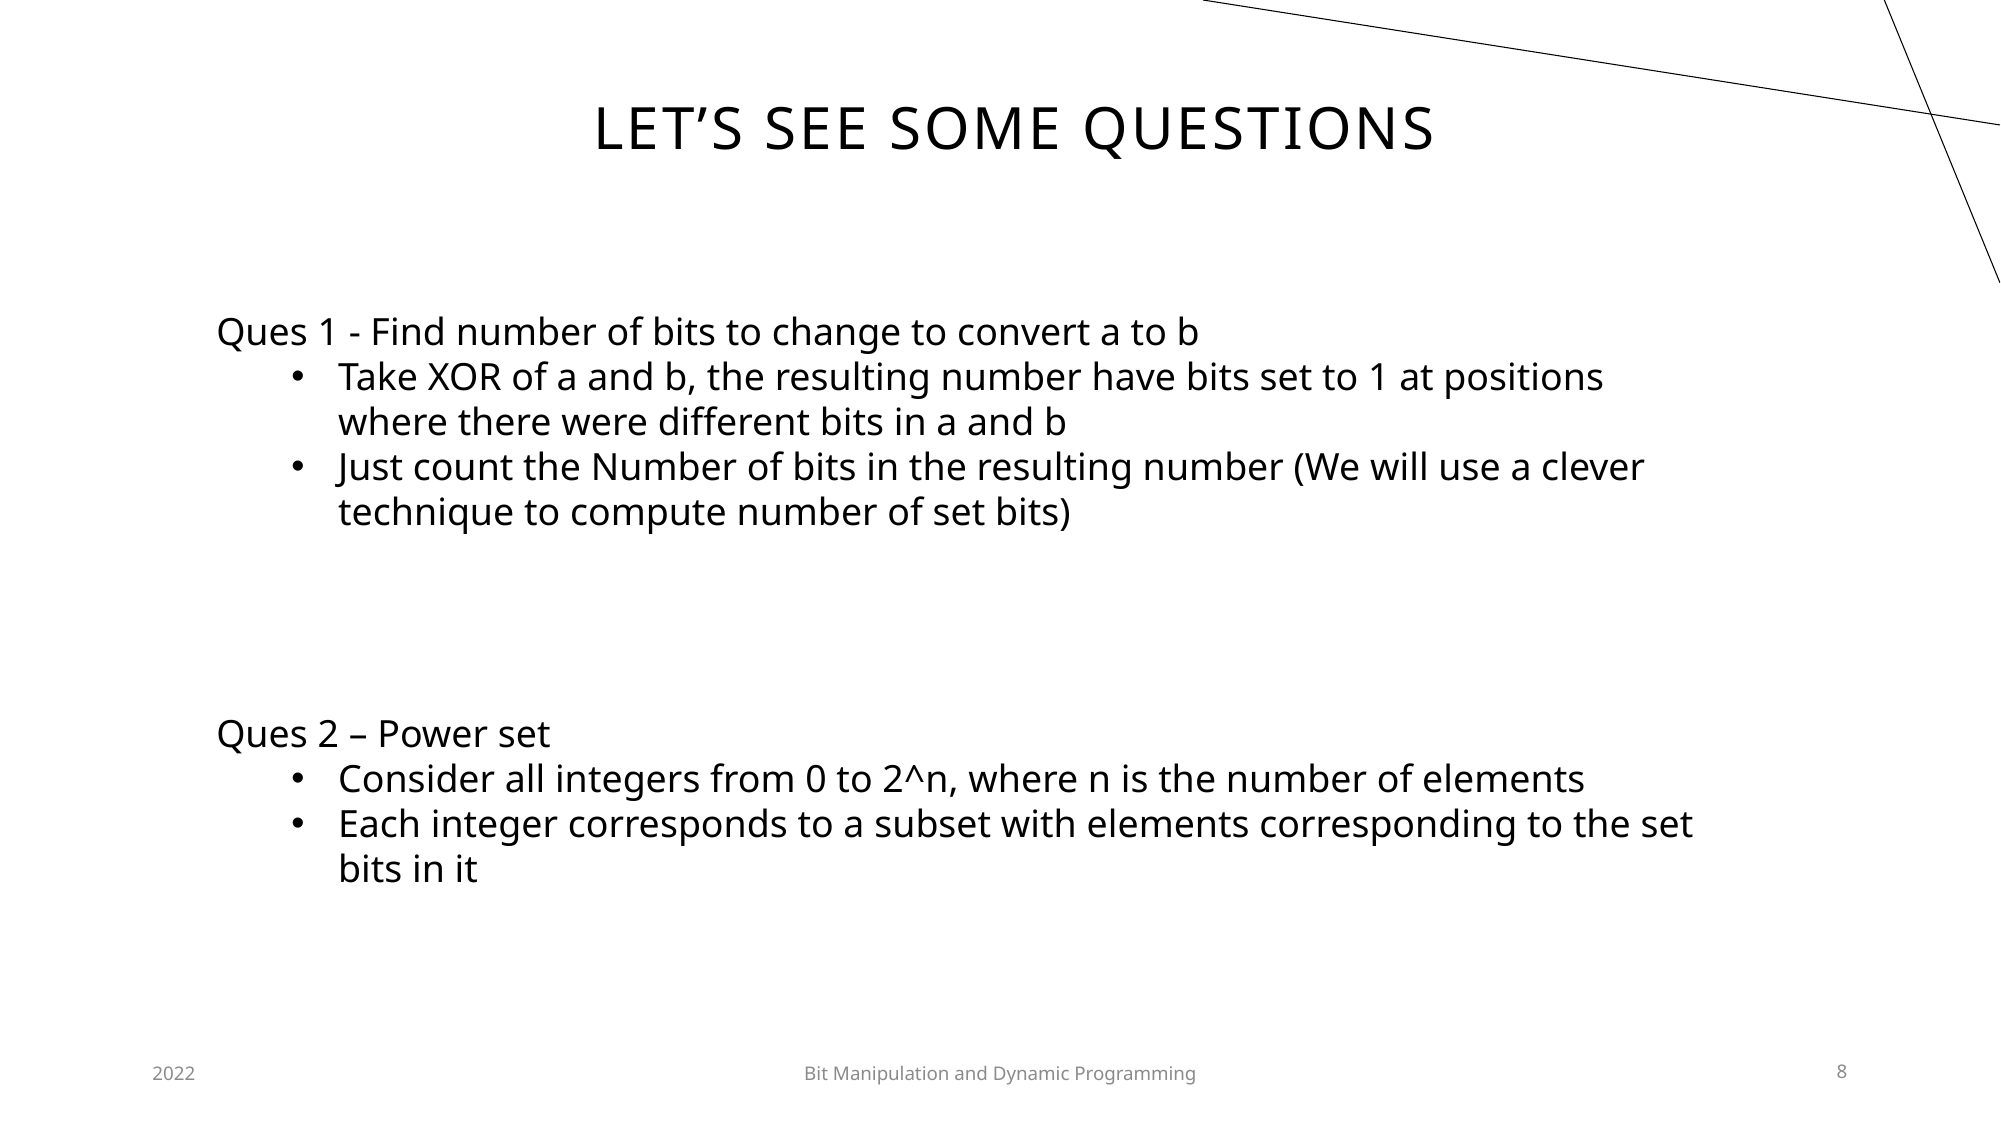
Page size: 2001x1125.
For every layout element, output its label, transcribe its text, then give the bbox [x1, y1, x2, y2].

title Let’s See some questions [323, 22, 1705, 240]
text_box Ques 1 - Find number of bits to change to convert a to b Take XOR of a and b, the resulting number have bits set to 1 at positions where there were different bits in a and b Just count the Number of bits in the resulting number (We will use a clever technique to compute number of set bits) [201, 300, 1738, 541]
slide_number 2022 [137, 1042, 588, 1103]
text_box Ques 2 – Power set Consider all integers from 0 to 2^n, where n is the number of elements Each integer corresponds to a subset with elements corresponding to the set bits in it [201, 702, 1727, 898]
footer Bit Manipulation and Dynamic Programming [662, 1042, 1338, 1103]
slide_number 8 [1412, 1042, 1863, 1103]
